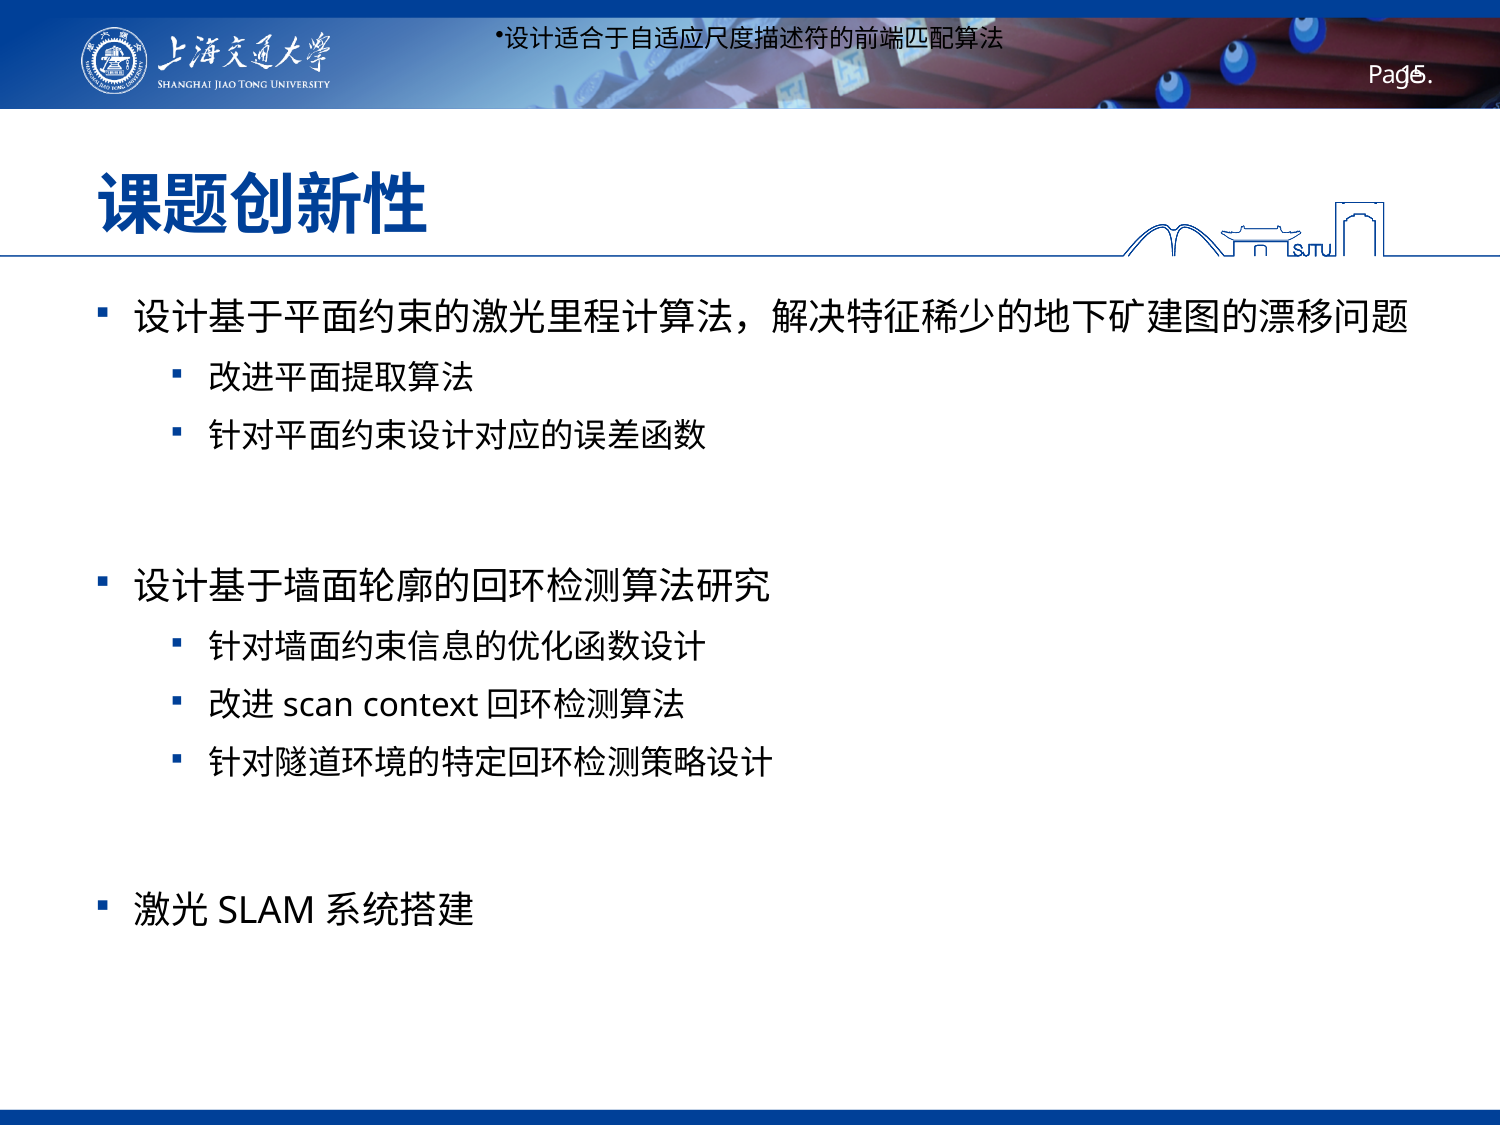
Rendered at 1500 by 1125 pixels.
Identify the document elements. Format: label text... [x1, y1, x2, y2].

picture [0, 18, 1500, 109]
list 设计基于平面约束的激光里程计算法，解决特征稀少的地下矿建图的漂移问题 改进平面提取算法 针对平面约束设计对应的误差函数 设计基于墙面轮廓的回环检测算法研究 针对墙面约束信息的优化函数设计 改进scan context回环检测算法 针对隧道环境的特定回环检测策略设计 激光SLAM系统搭建 [81, 276, 1455, 1084]
title 课题创新性 [81, 159, 1455, 254]
text_box 设计适合于自适应尺度描述符的前端匹配算法 [480, 15, 1020, 60]
